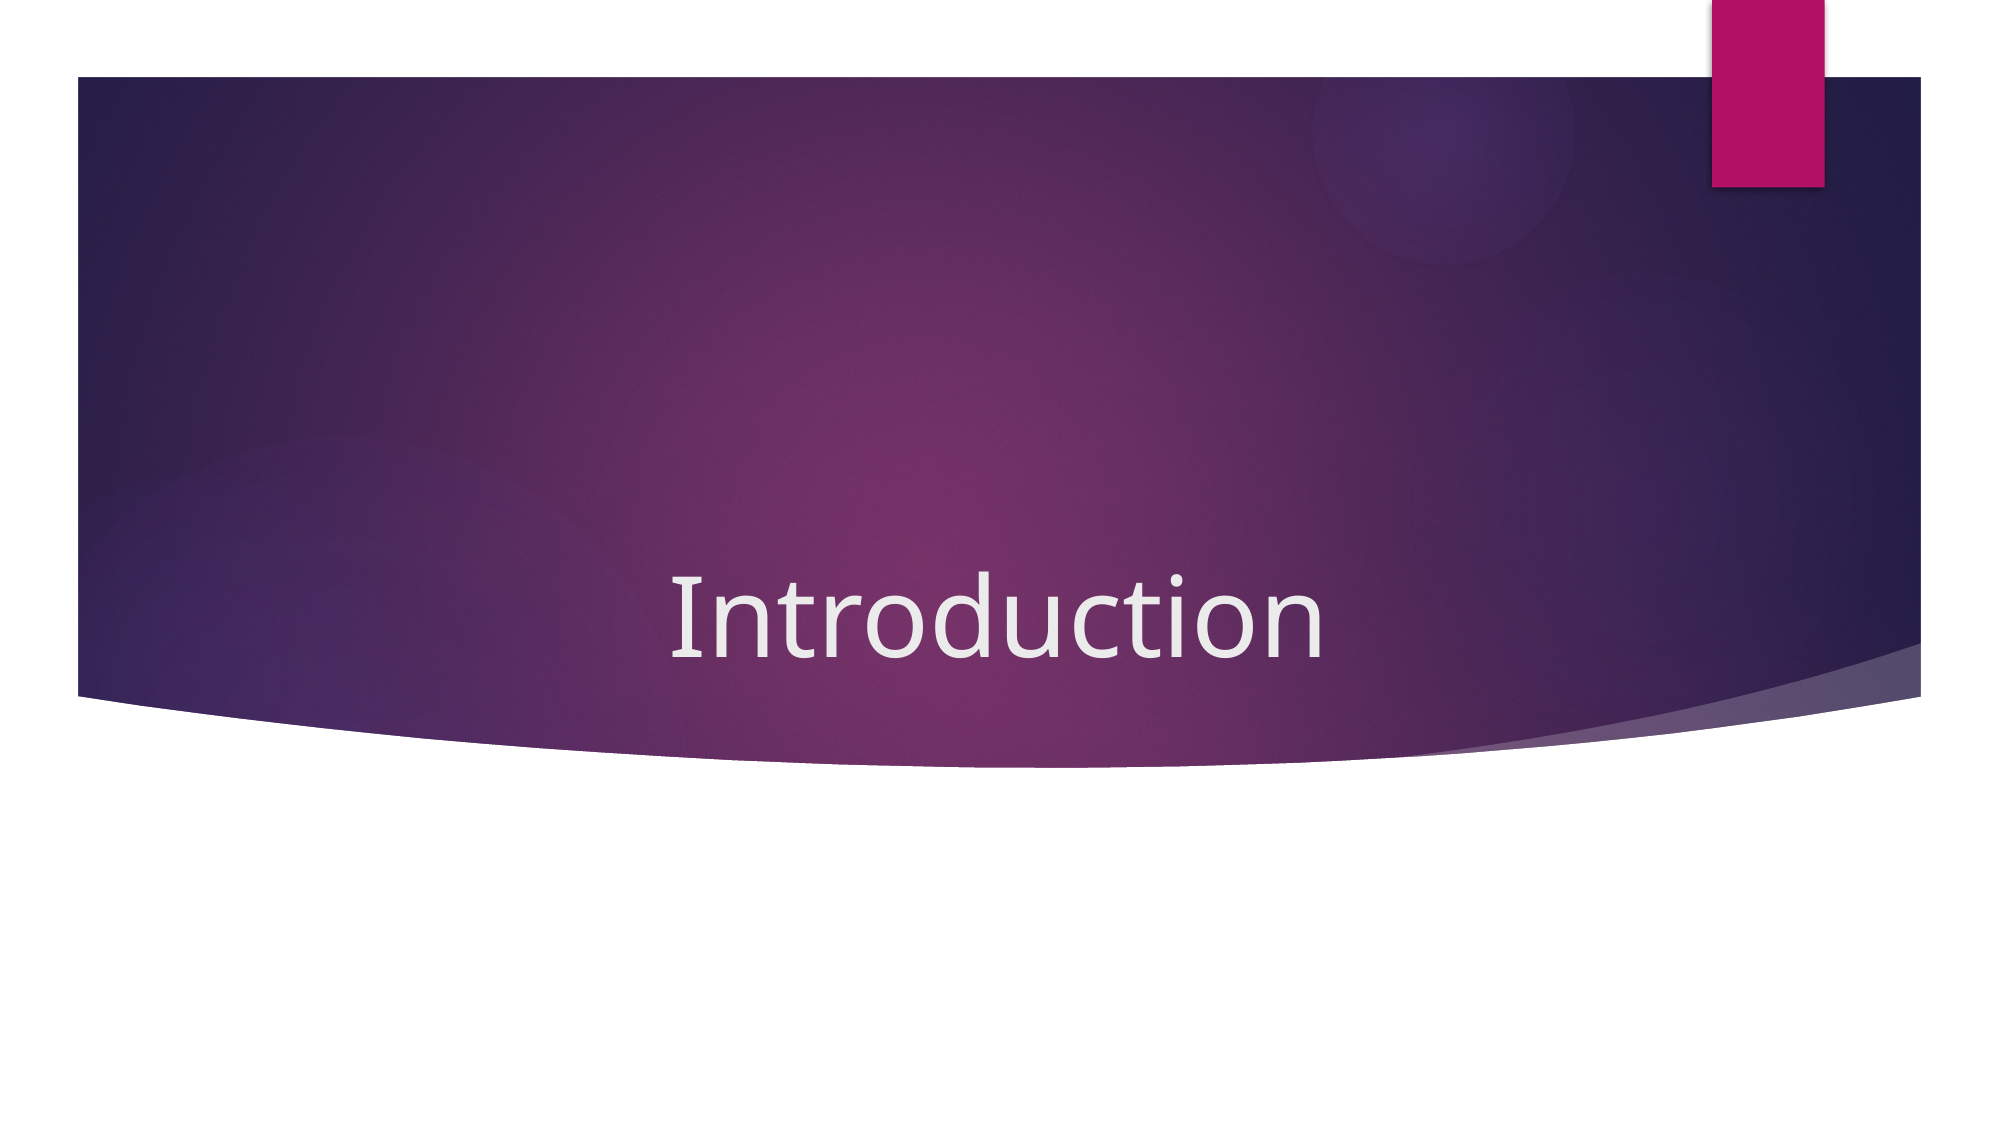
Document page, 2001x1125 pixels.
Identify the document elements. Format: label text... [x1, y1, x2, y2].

title Introduction [78, 388, 1920, 688]
